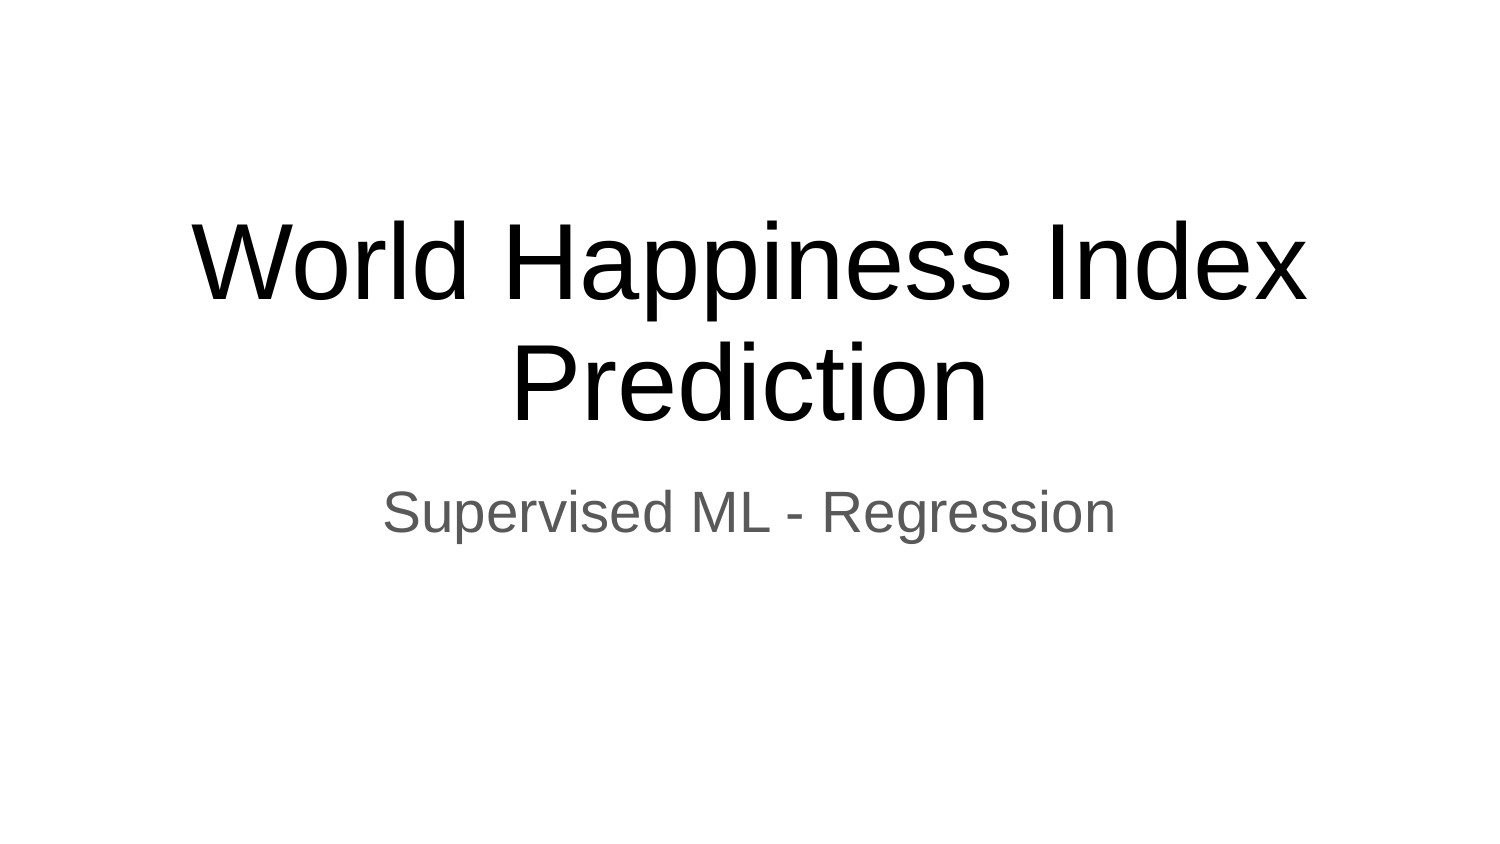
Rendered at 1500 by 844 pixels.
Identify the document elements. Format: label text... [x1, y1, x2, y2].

subtitle Supervised ML - Regression [51, 464, 1449, 595]
title World Happiness Index Prediction [51, 122, 1449, 459]
